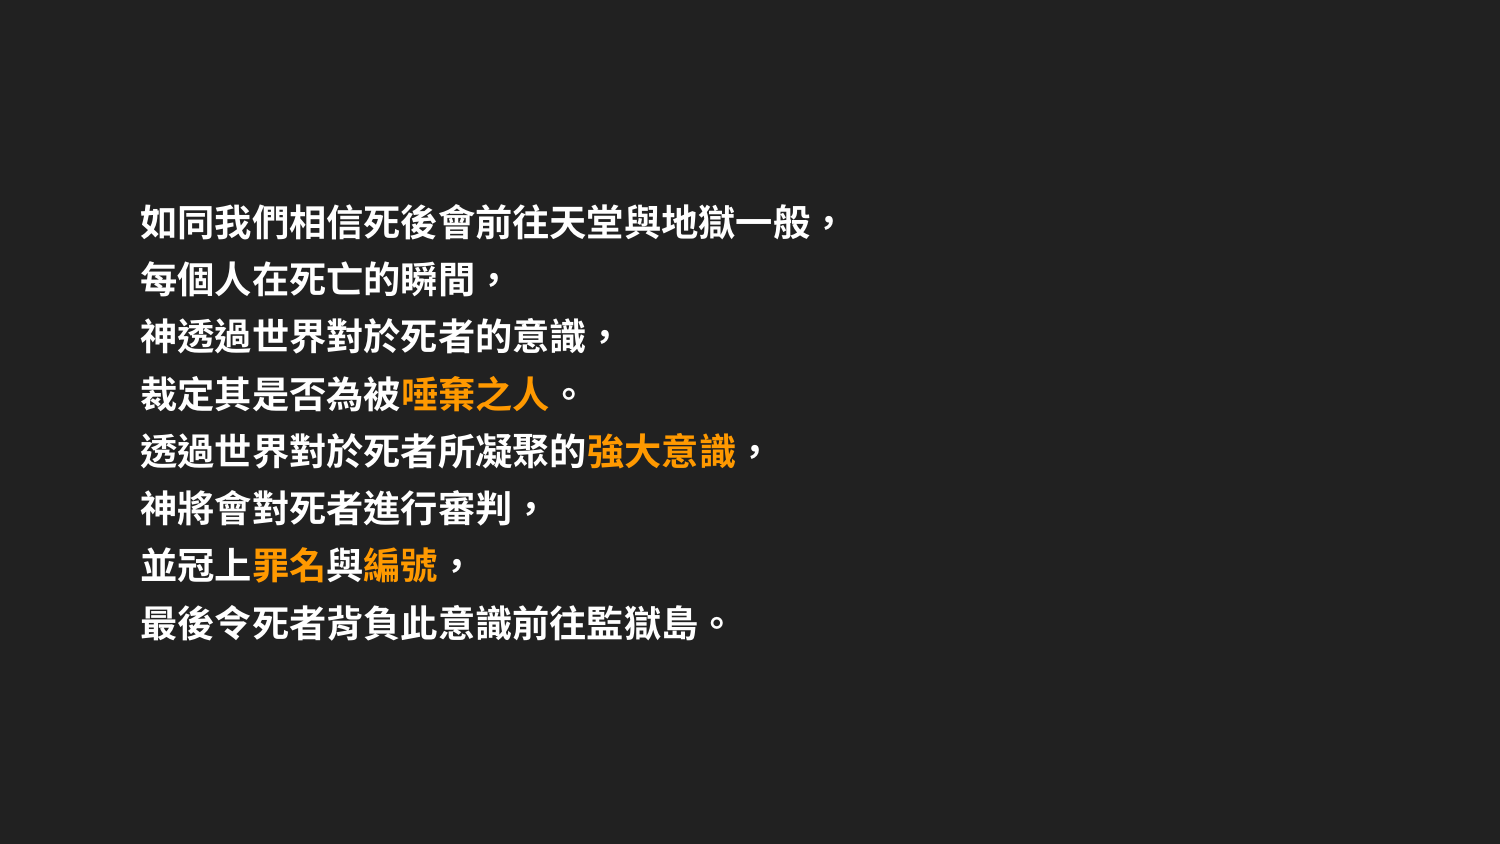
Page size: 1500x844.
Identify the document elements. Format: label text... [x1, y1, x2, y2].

title 如同我們相信死後會前往天堂與地獄一般， 每個人在死亡的瞬間， 神透過世界對於死者的意識， 裁定其是否為被唾棄之人。 透過世界對於死者所凝聚的強大意識， 神將會對死者進行審判， 並冠上罪名與編號， 最後令死者背負此意識前往監獄島。 [50, 124, 1450, 719]
